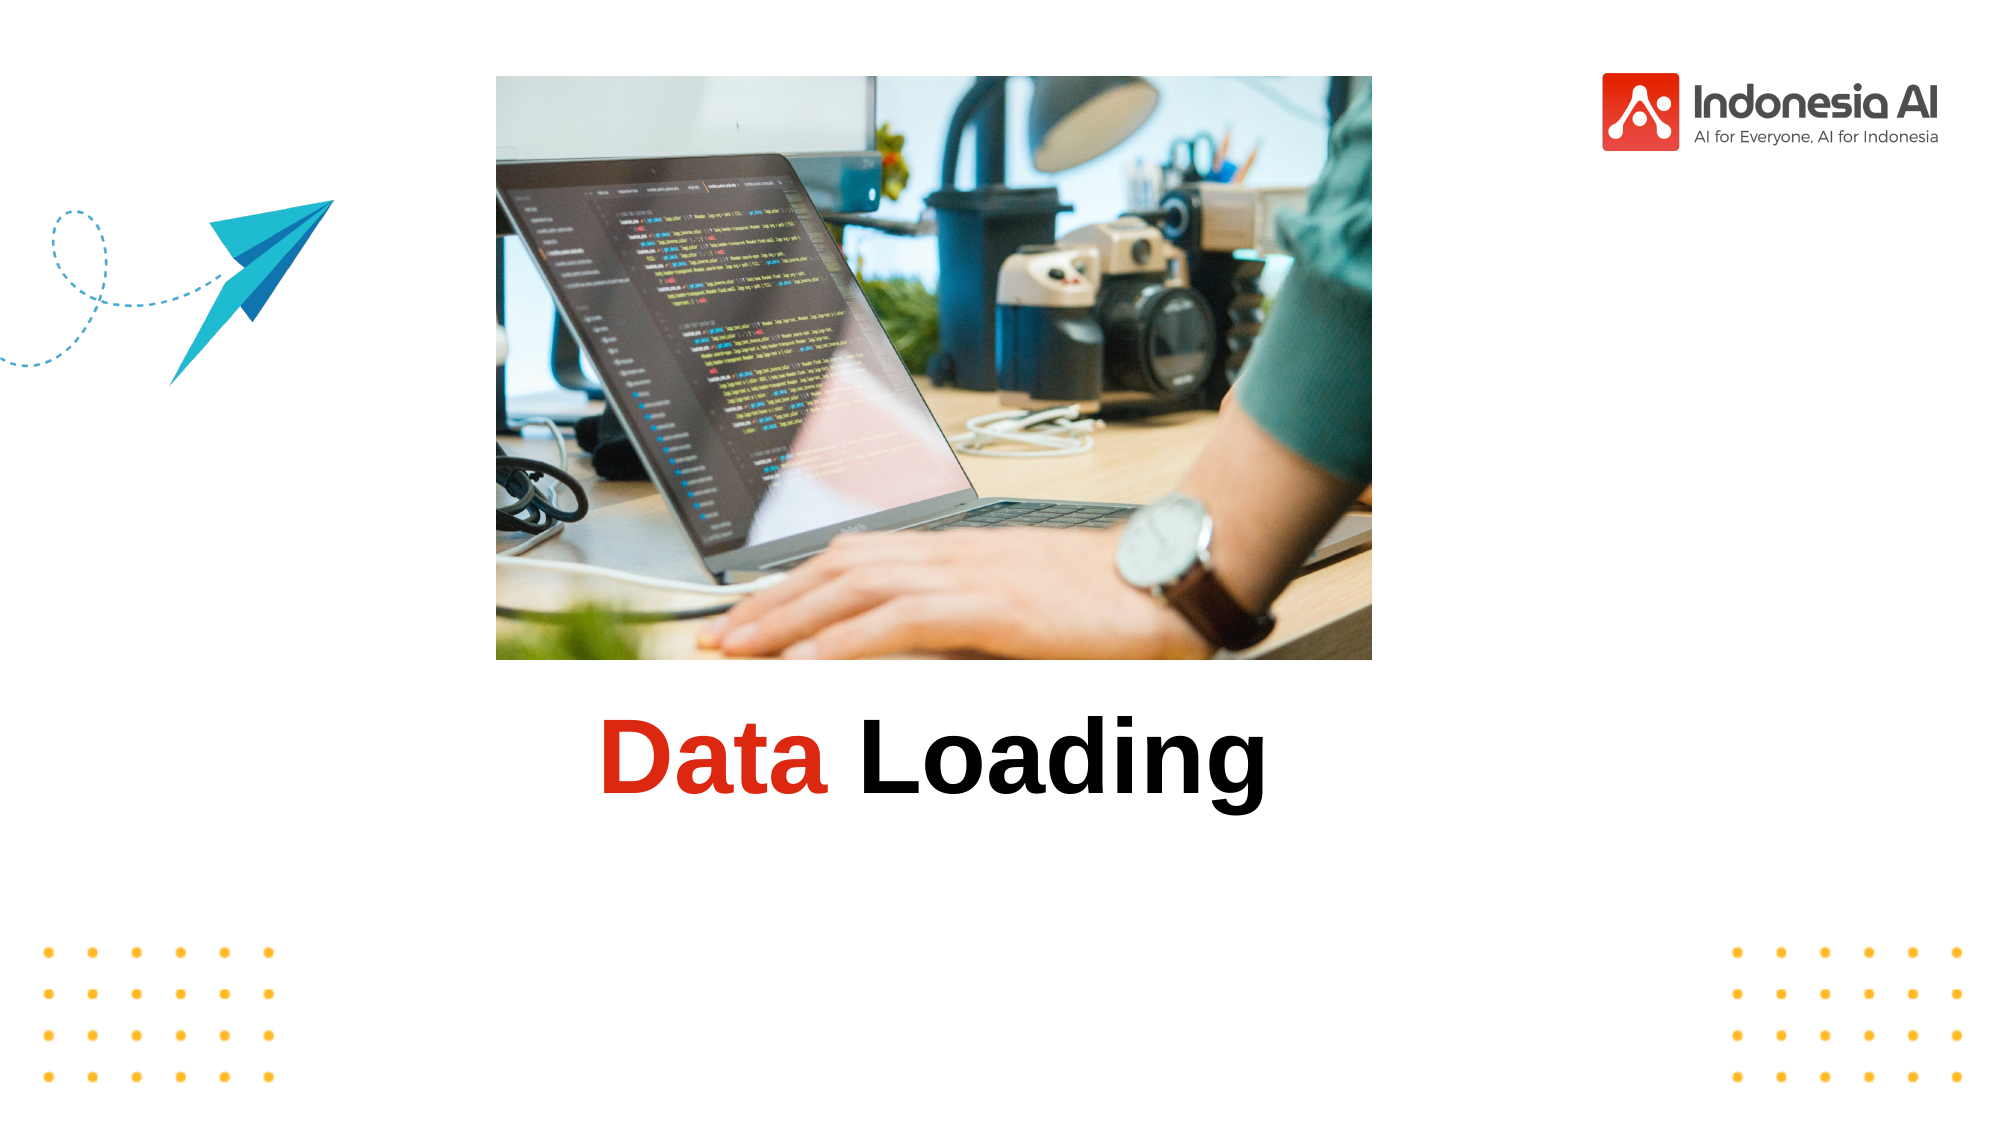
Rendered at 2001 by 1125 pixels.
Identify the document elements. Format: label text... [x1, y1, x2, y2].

picture [1587, 59, 1953, 166]
picture [0, 906, 329, 1112]
picture [0, 76, 416, 471]
picture [495, 75, 1372, 660]
text_box Data Loading [435, 666, 1433, 835]
picture [1678, 906, 2001, 1112]
